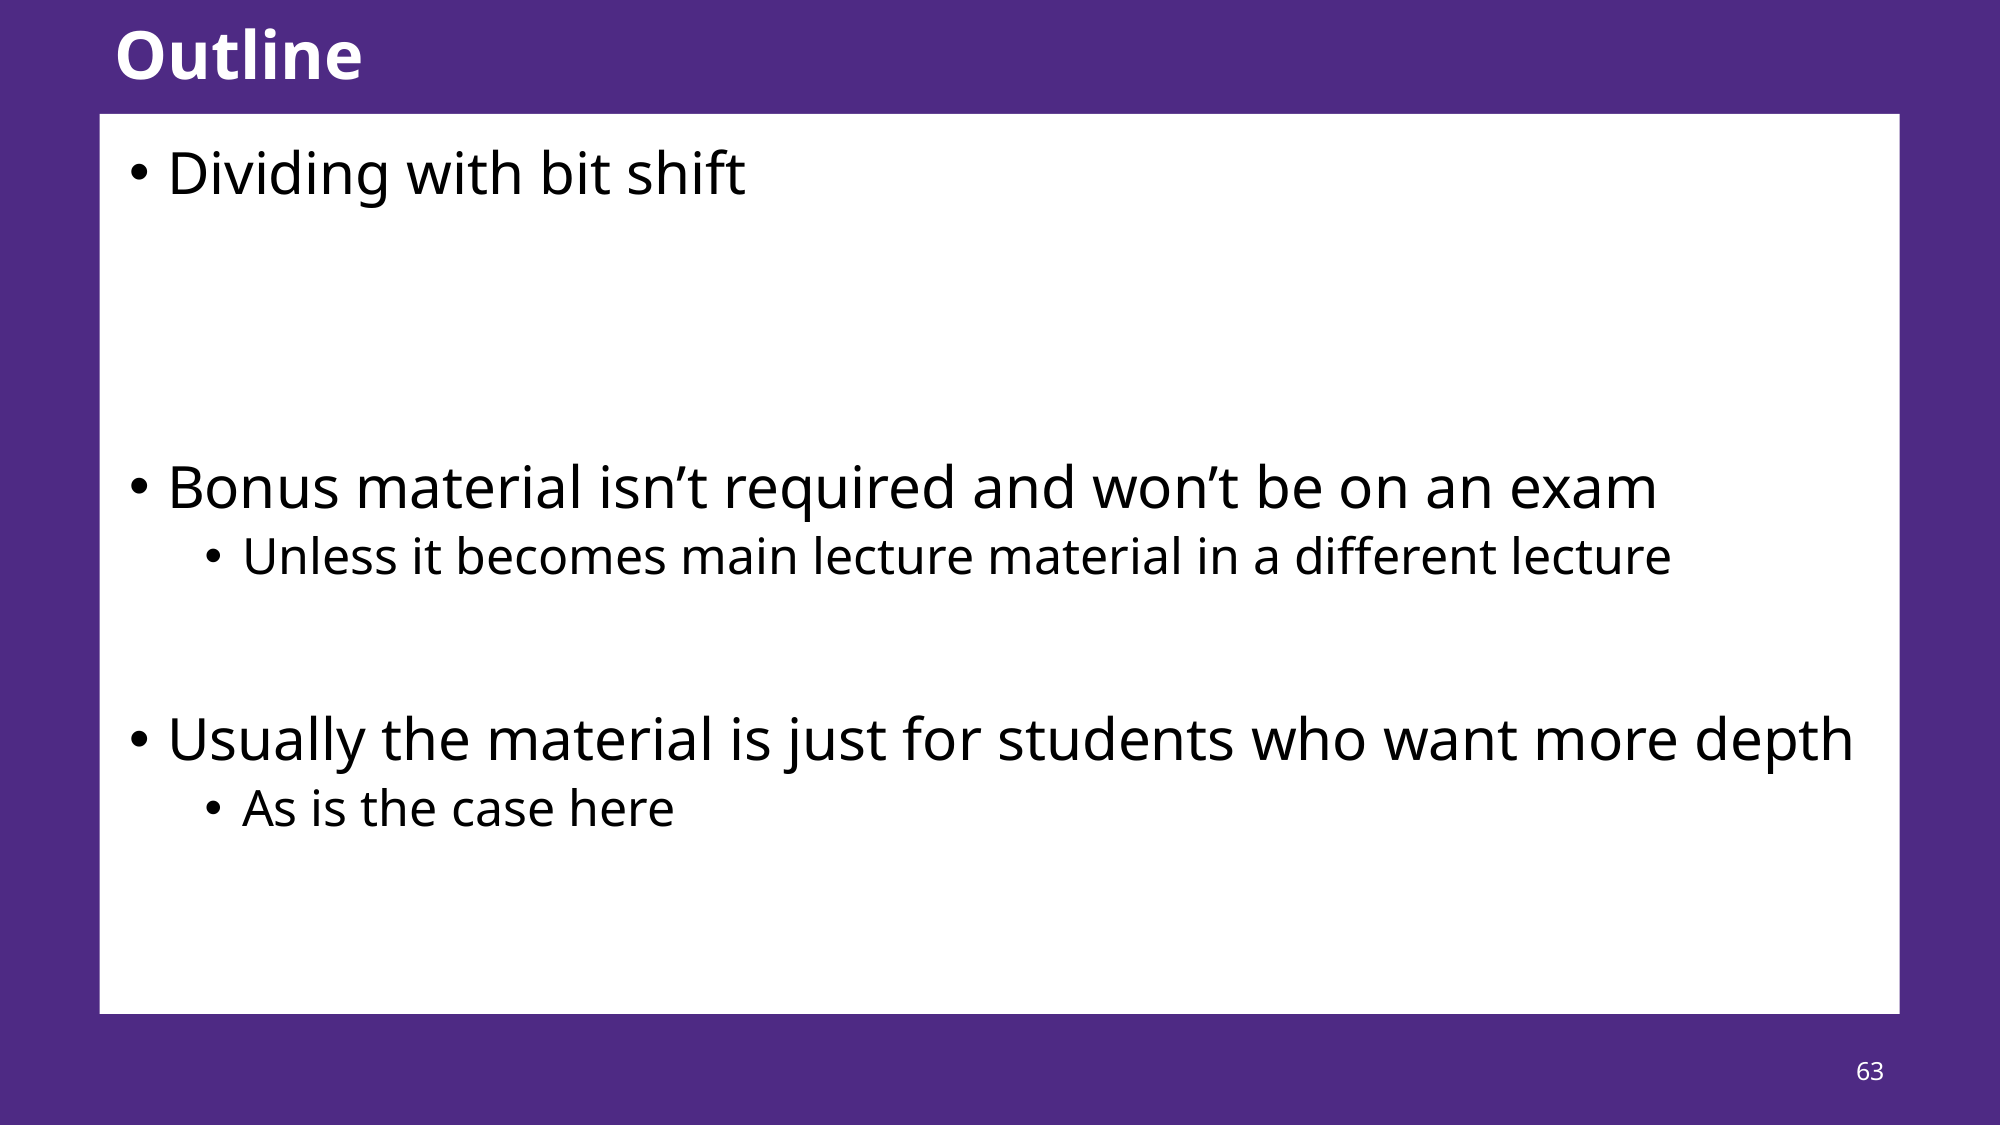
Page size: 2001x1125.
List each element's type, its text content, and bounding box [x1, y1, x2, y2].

list Dividing with bit shift Bonus material isn’t required and won’t be on an exam Unless it becomes main lecture material in a different lecture Usually the material is just for students who want more depth As is the case here [99, 114, 1900, 1014]
slide_number 63 [1749, 1042, 1900, 1103]
title Outline [99, 1, 1900, 114]
